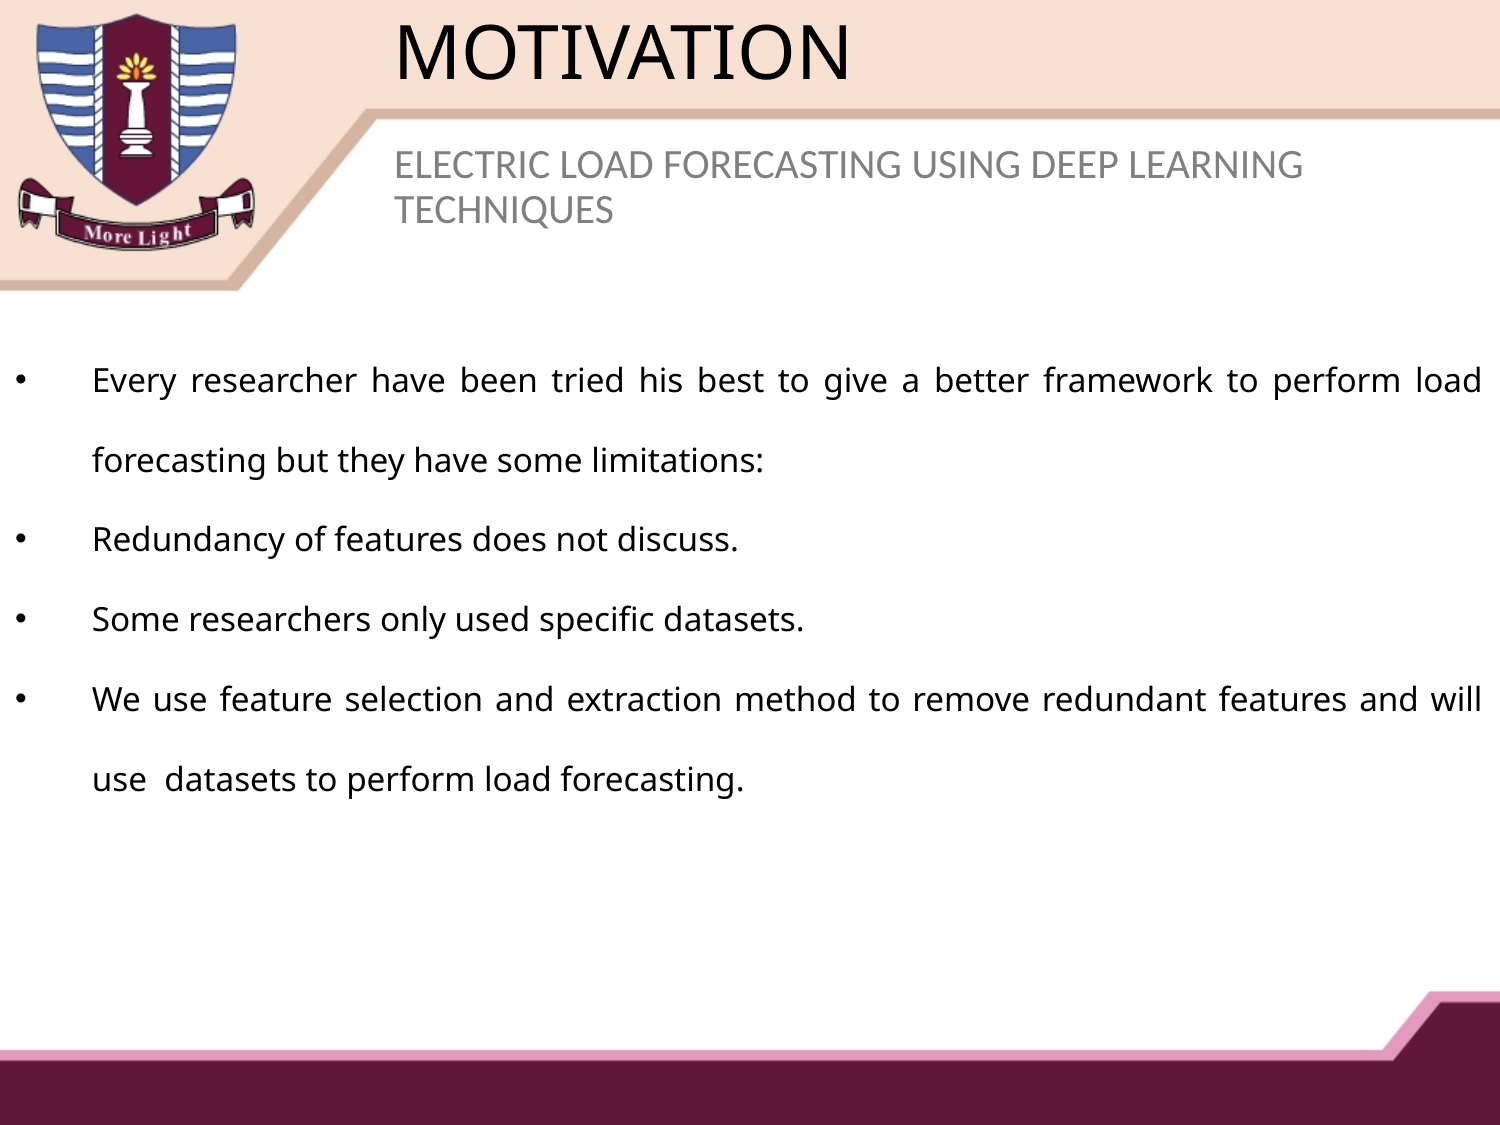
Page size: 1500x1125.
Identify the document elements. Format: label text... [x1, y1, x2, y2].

text_box Every researcher have been tried his best to give a better framework to perform load forecasting but they have some limitations: Redundancy of features does not discuss. Some researchers only used specific datasets. We use feature selection and extraction method to remove redundant features and will use datasets to perform load forecasting. [0, 311, 1500, 961]
title MOTIVATION [378, 7, 1500, 104]
picture [0, 0, 1500, 311]
list ELECTRIC LOAD FORECASTING USING DEEP LEARNING TECHNIQUES [379, 134, 1486, 288]
picture [0, 961, 1500, 1125]
